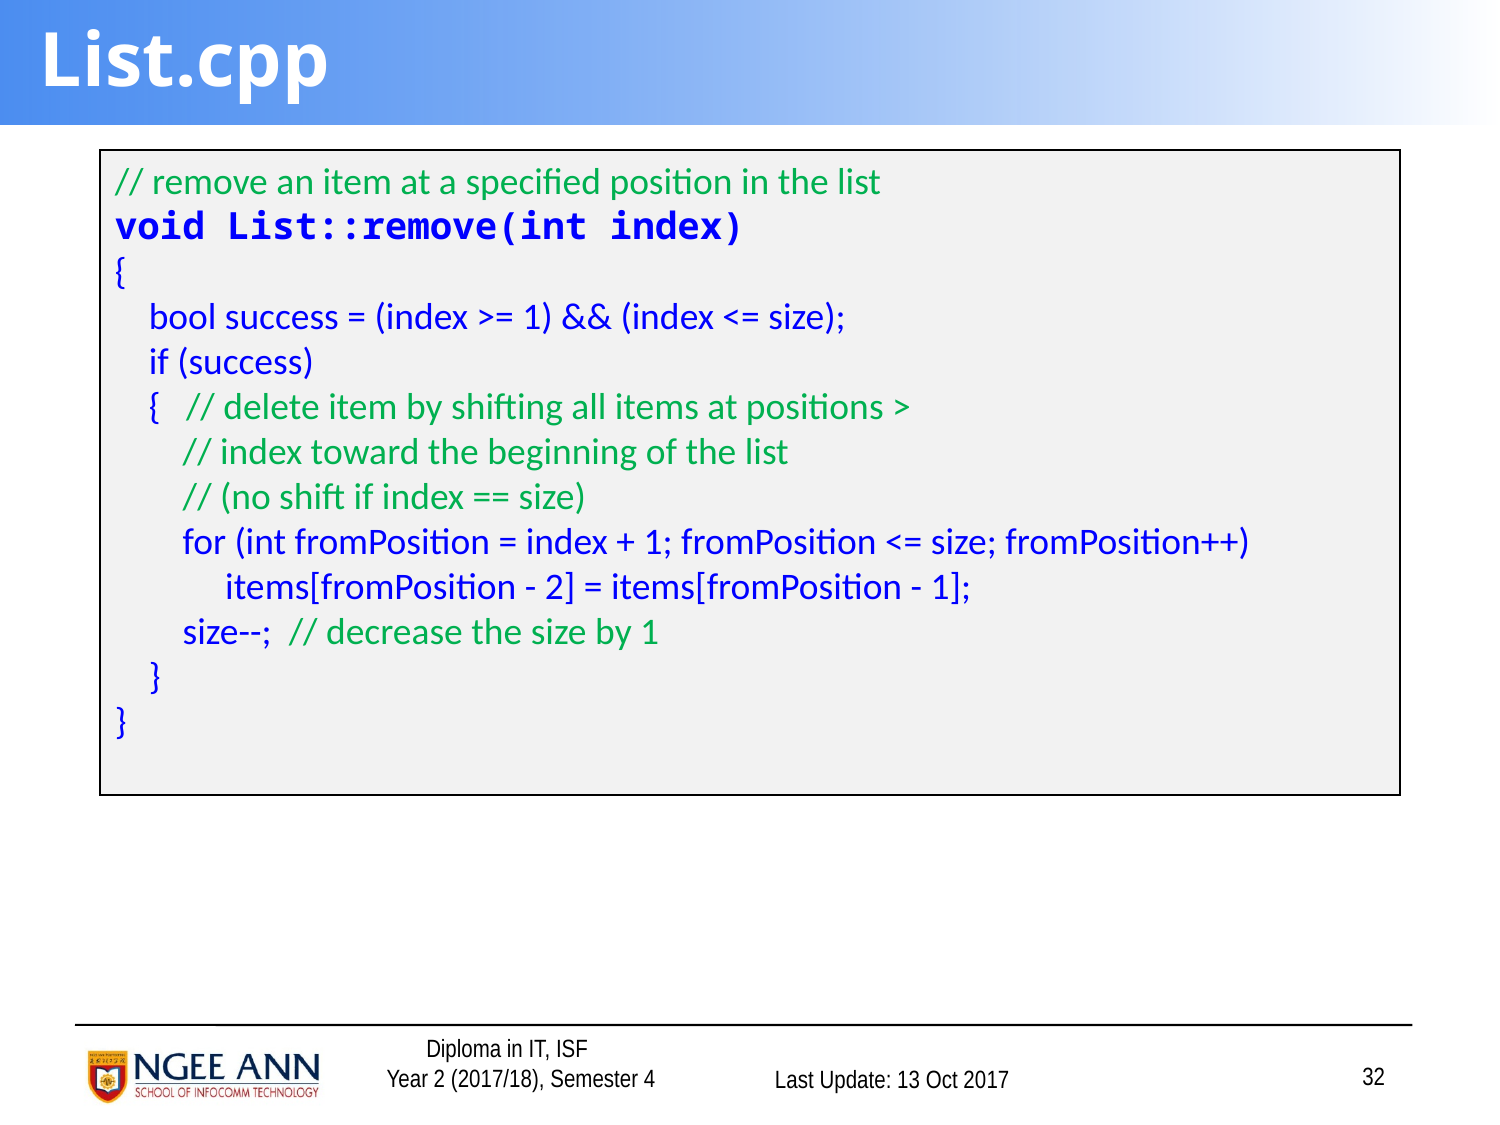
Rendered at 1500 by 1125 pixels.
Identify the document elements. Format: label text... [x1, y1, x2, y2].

text_box // remove an item at a specified position in the list void List::remove(int index) { bool success = (index >= 1) && (index <= size); if (success) { // delete item by shifting all items at positions > // index toward the beginning of the list // (no shift if index == size) for (int fromPosition = index + 1; fromPosition <= size; fromPosition++) items[fromPosition - 2] = items[fromPosition - 1]; size--; // decrease the size by 1 } } [99, 149, 1400, 795]
title List.cpp [23, 0, 1500, 115]
picture [62, 1028, 344, 1125]
